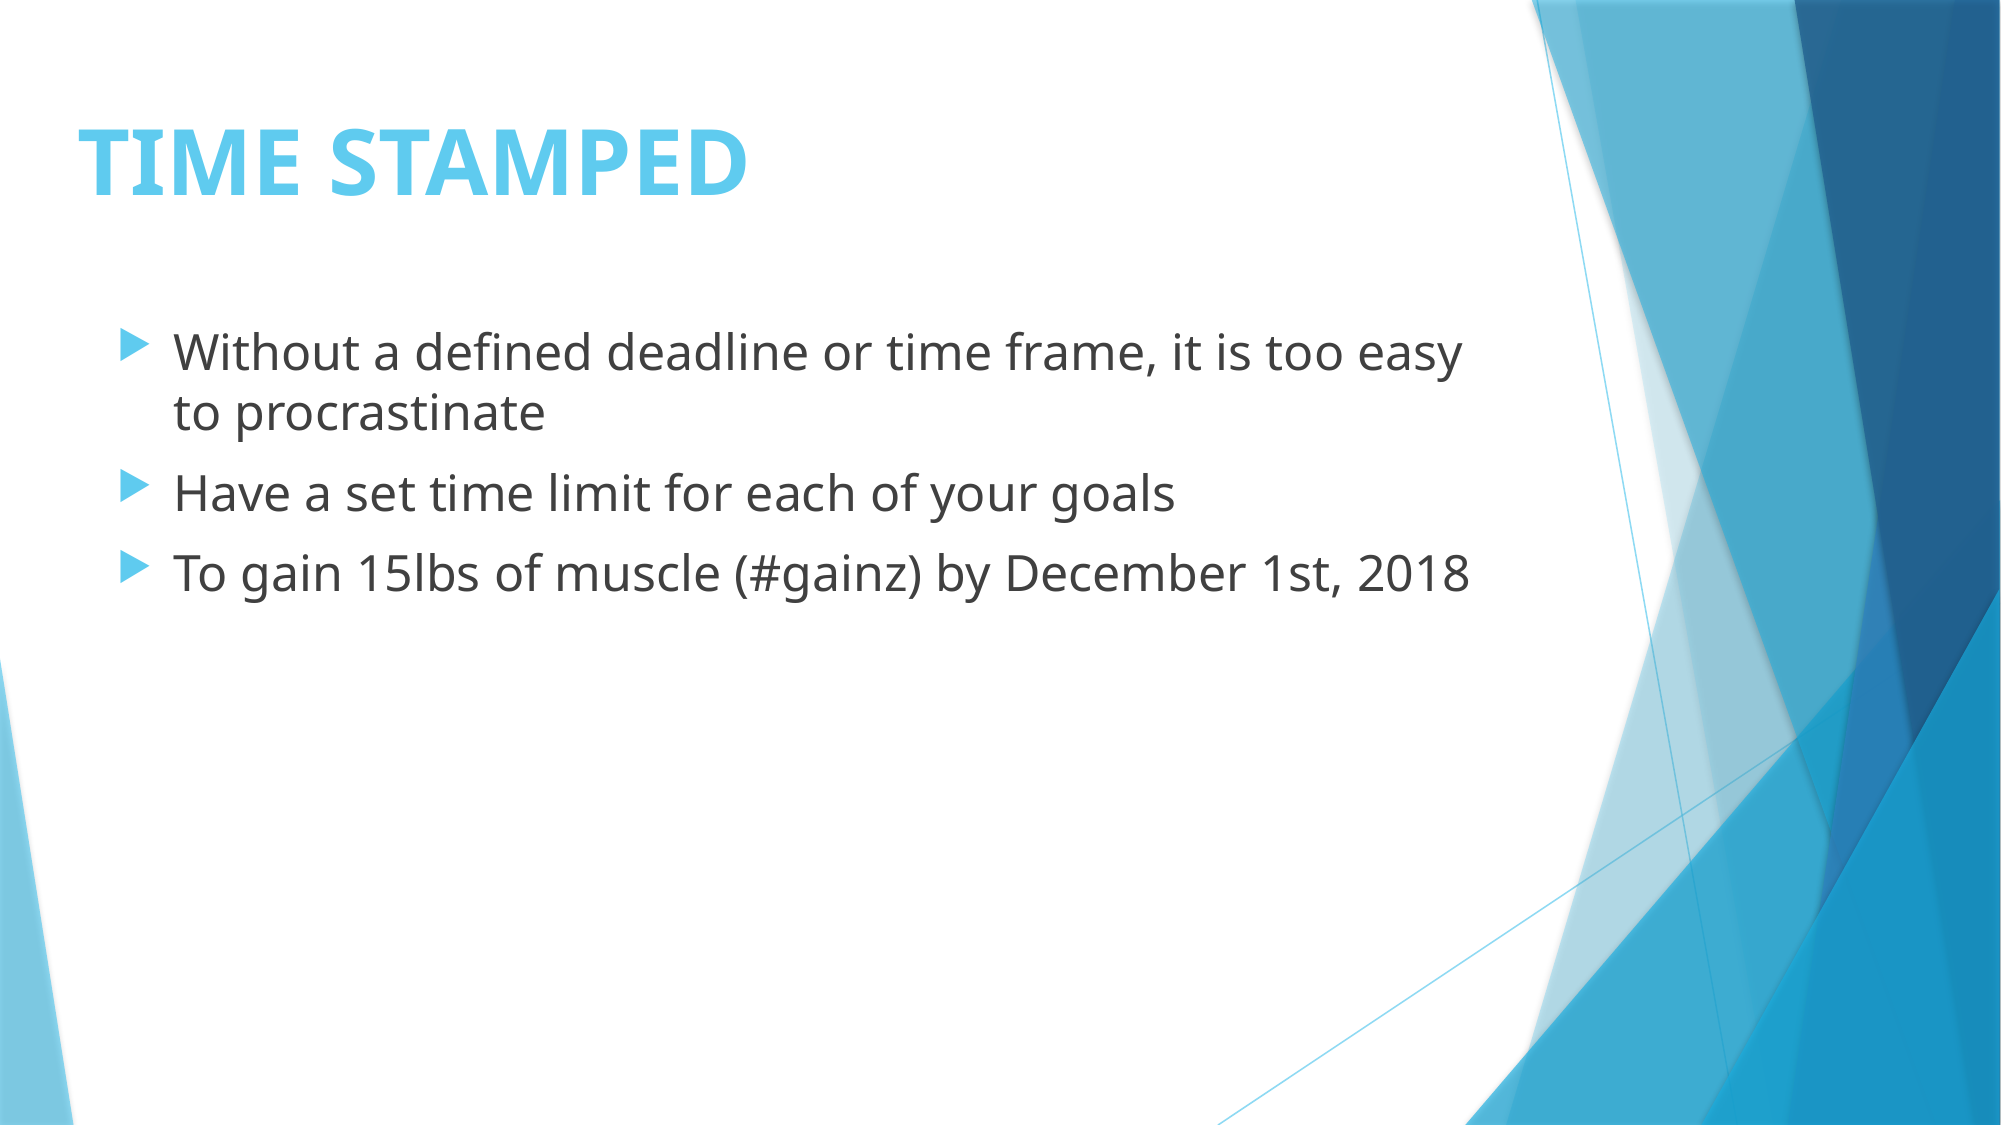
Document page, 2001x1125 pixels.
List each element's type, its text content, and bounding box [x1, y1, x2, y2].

title Time Stamped [63, 96, 1474, 313]
list Without a defined deadline or time frame, it is too easy to procrastinate Have a set time limit for each of your goals To gain 15lbs of muscle (#gainz) by December 1st, 2018 [101, 312, 1491, 950]
